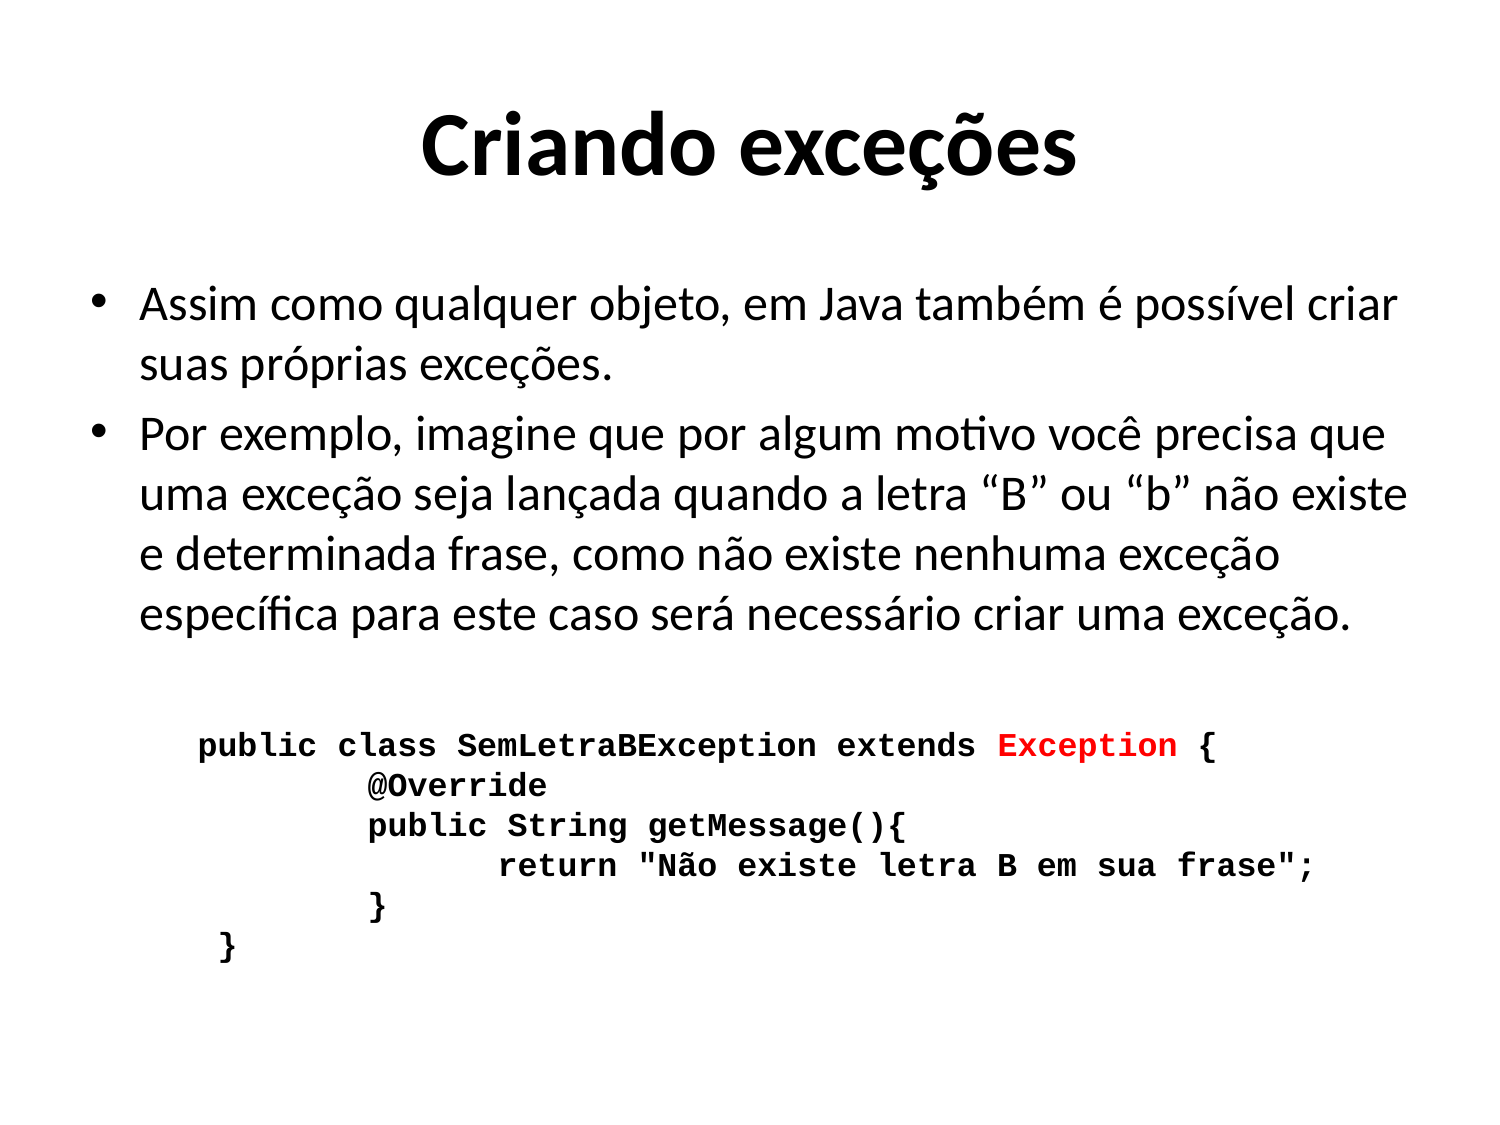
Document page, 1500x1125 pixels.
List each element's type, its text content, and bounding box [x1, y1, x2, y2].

text_box public class SemLetraBException extends Exception { @Override public String getMessage(){ return "Não existe letra B em sua frase"; } } [183, 716, 1410, 1072]
list Assim como qualquer objeto, em Java também é possível criar suas próprias exceções. Por exemplo, imagine que por algum motivo você precisa que uma exceção seja lançada quando a letra “B” ou “b” não existe e determinada frase, como não existe nenhuma exceção específica para este caso será necessário criar uma exceção. [75, 262, 1425, 1005]
title Criando exceções [75, 45, 1425, 233]
